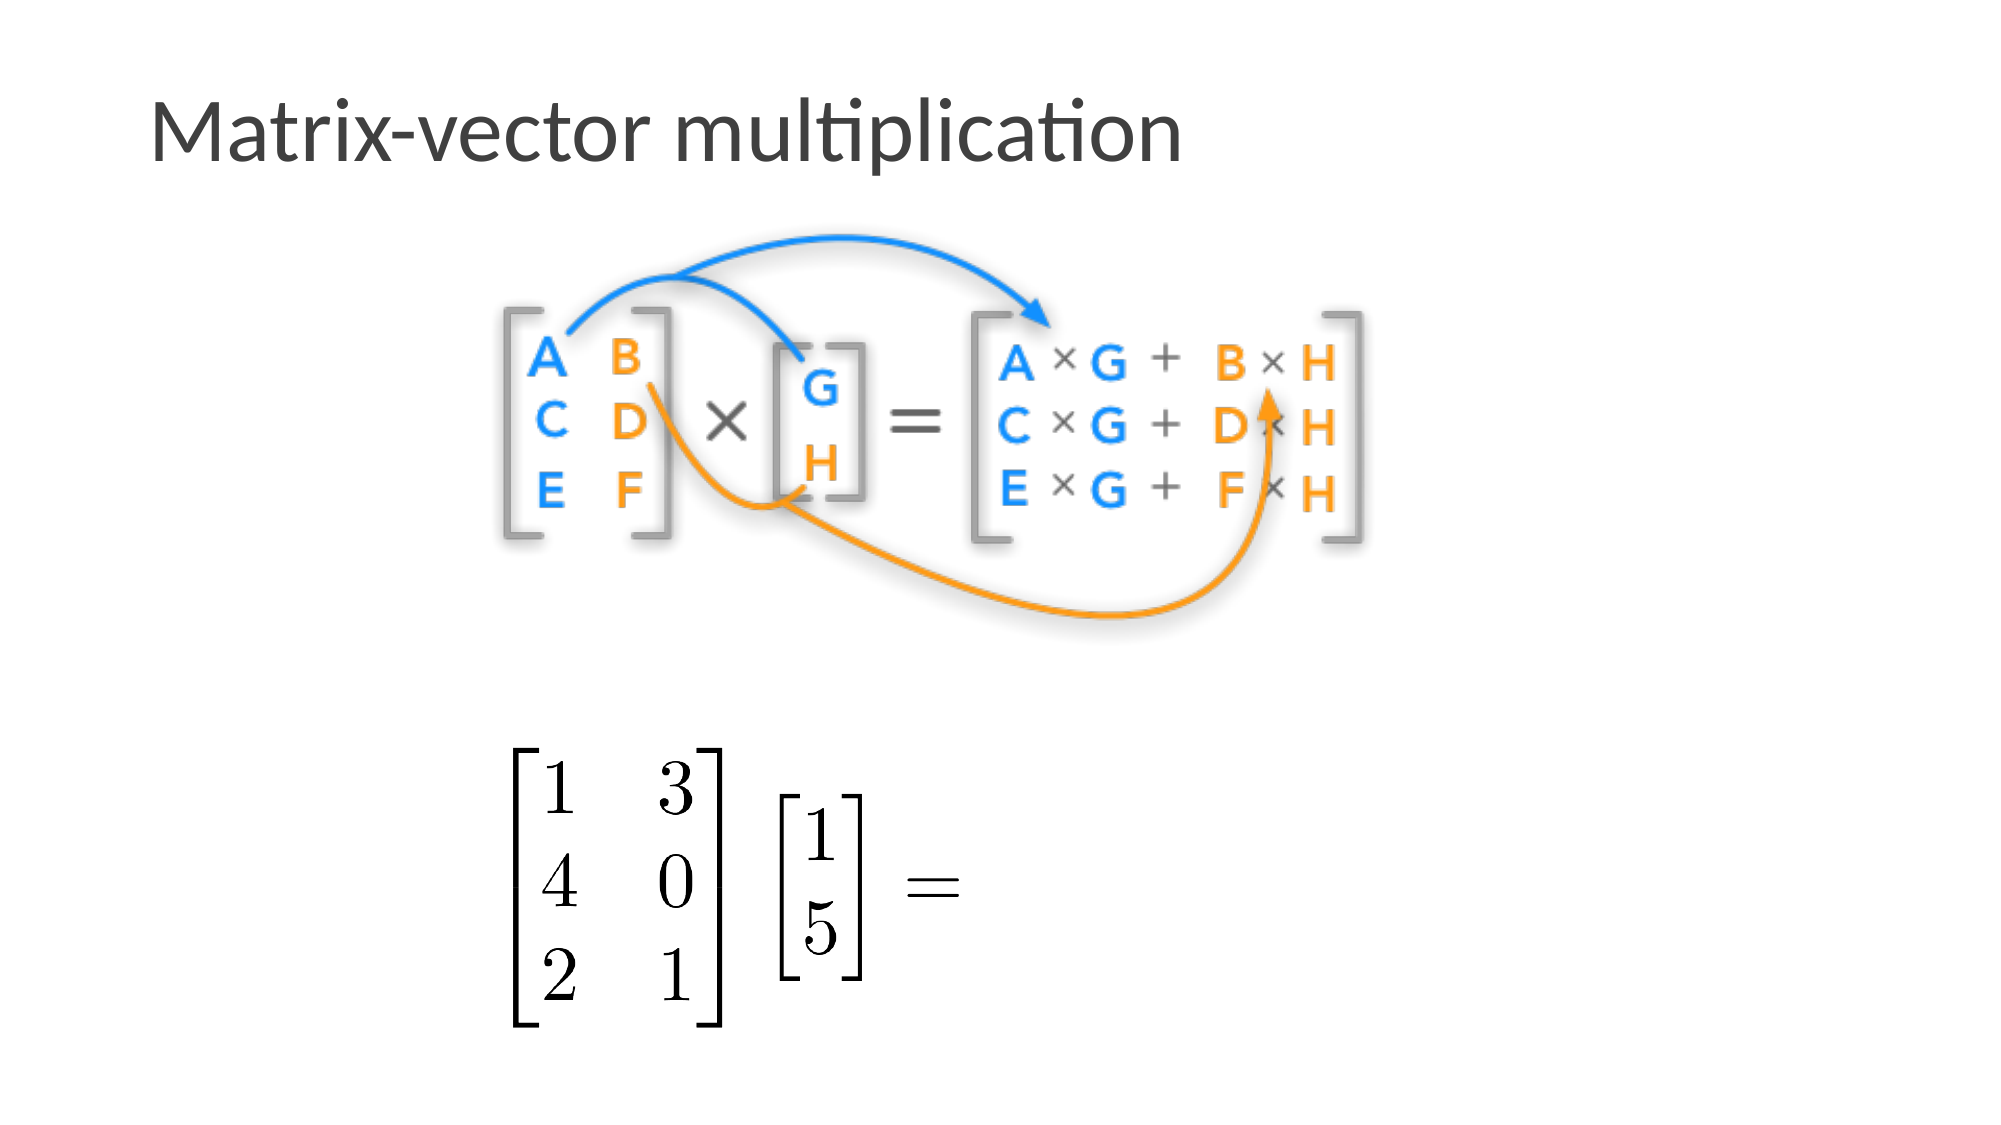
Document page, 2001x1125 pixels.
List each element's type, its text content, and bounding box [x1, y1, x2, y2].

picture [513, 747, 959, 1028]
text_box Matrix-vector multiplication [133, 62, 1834, 188]
picture [488, 214, 1379, 653]
